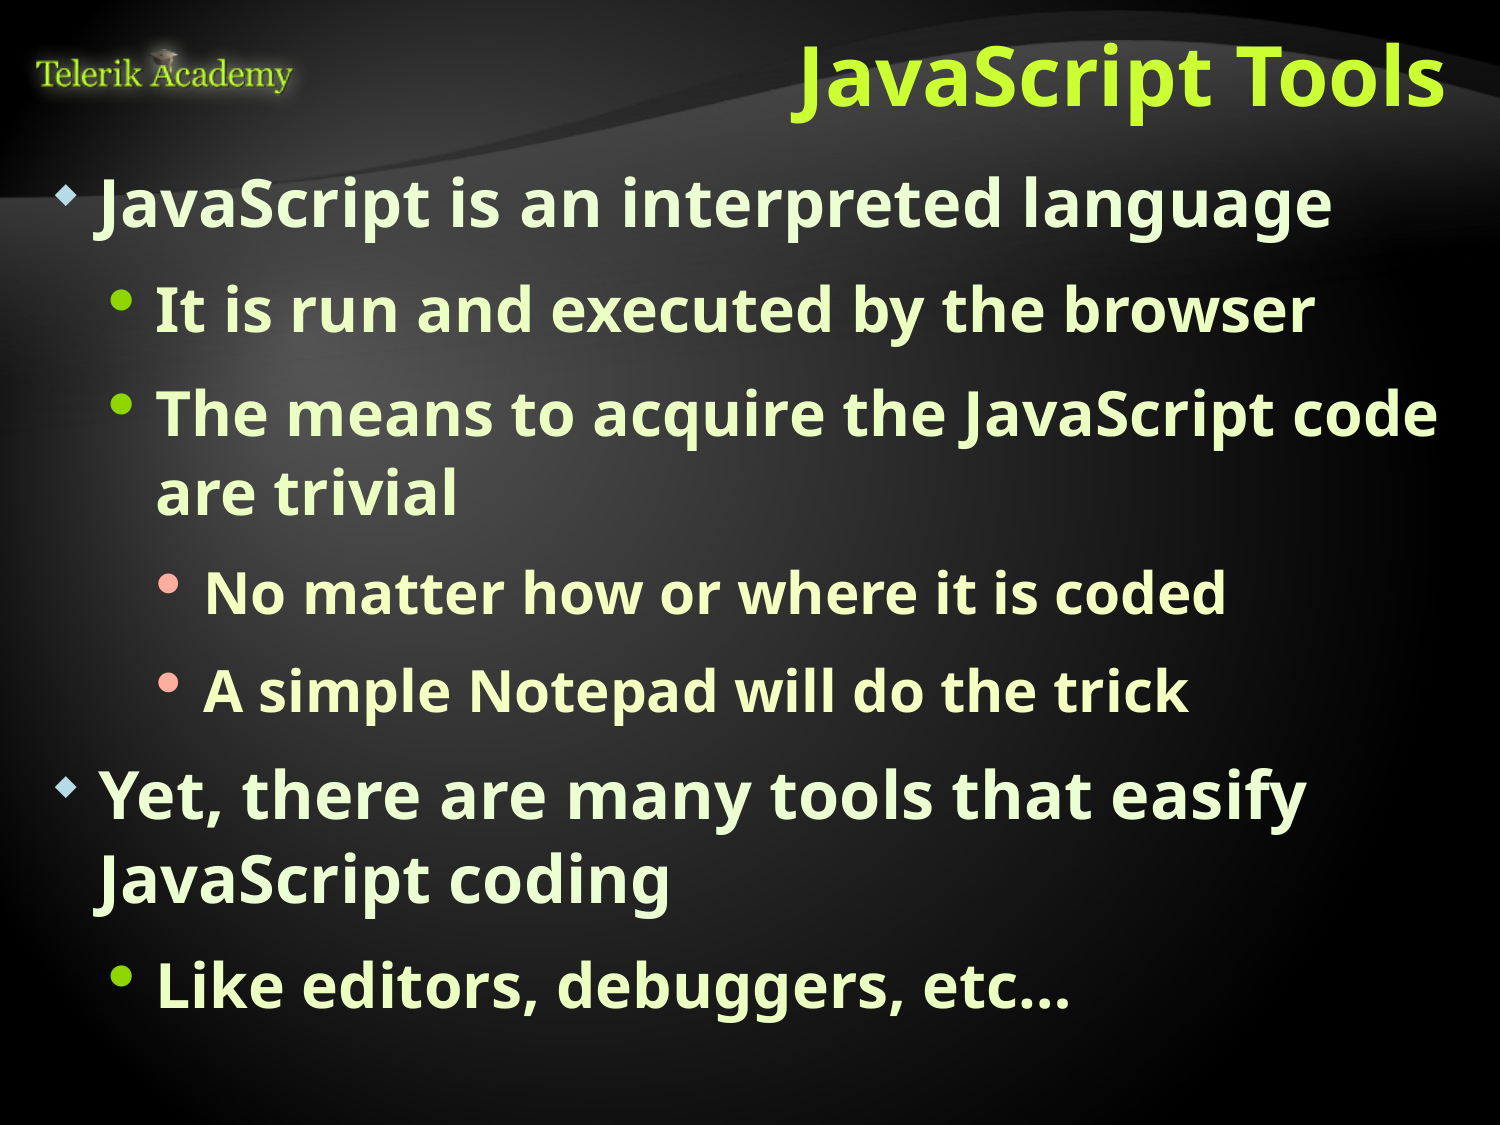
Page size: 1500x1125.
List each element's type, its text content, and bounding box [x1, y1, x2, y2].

list JavaScript is an interpreted language It is run and executed by the browser The means to acquire the JavaScript code are trivial No matter how or where it is coded A simple Notepad will do the trick Yet, there are many tools that easify JavaScript coding Like editors, debuggers, etc… [37, 149, 1463, 1100]
picture [0, 0, 1500, 1125]
title JavaScript Tools [300, 12, 1463, 149]
